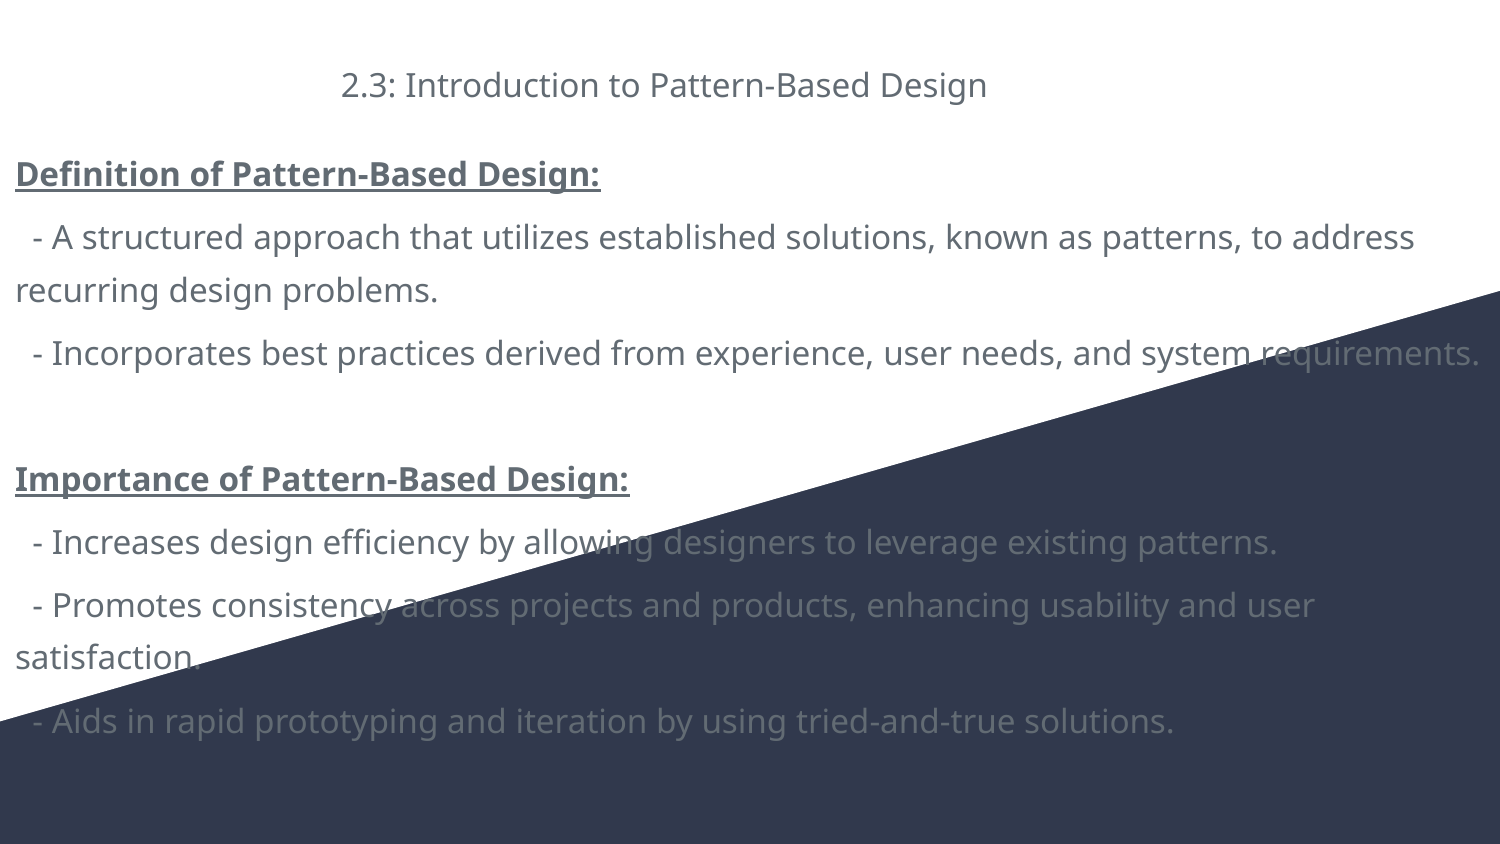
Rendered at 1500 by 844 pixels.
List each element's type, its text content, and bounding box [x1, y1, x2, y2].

title 2.3: Introduction to Pattern-Based Design [325, 40, 1123, 129]
subtitle Definition of Pattern-Based Design: - A structured approach that utilizes established solutions, known as patterns, to address recurring design problems. - Incorporates best practices derived from experience, user needs, and system requirements. Importance of Pattern-Based Design: - Increases design efficiency by allowing designers to leverage existing patterns. - Promotes consistency across projects and products, enhancing usability and user satisfaction. - Aids in rapid prototyping and iteration by using tried-and-true solutions. [0, 129, 1500, 844]
